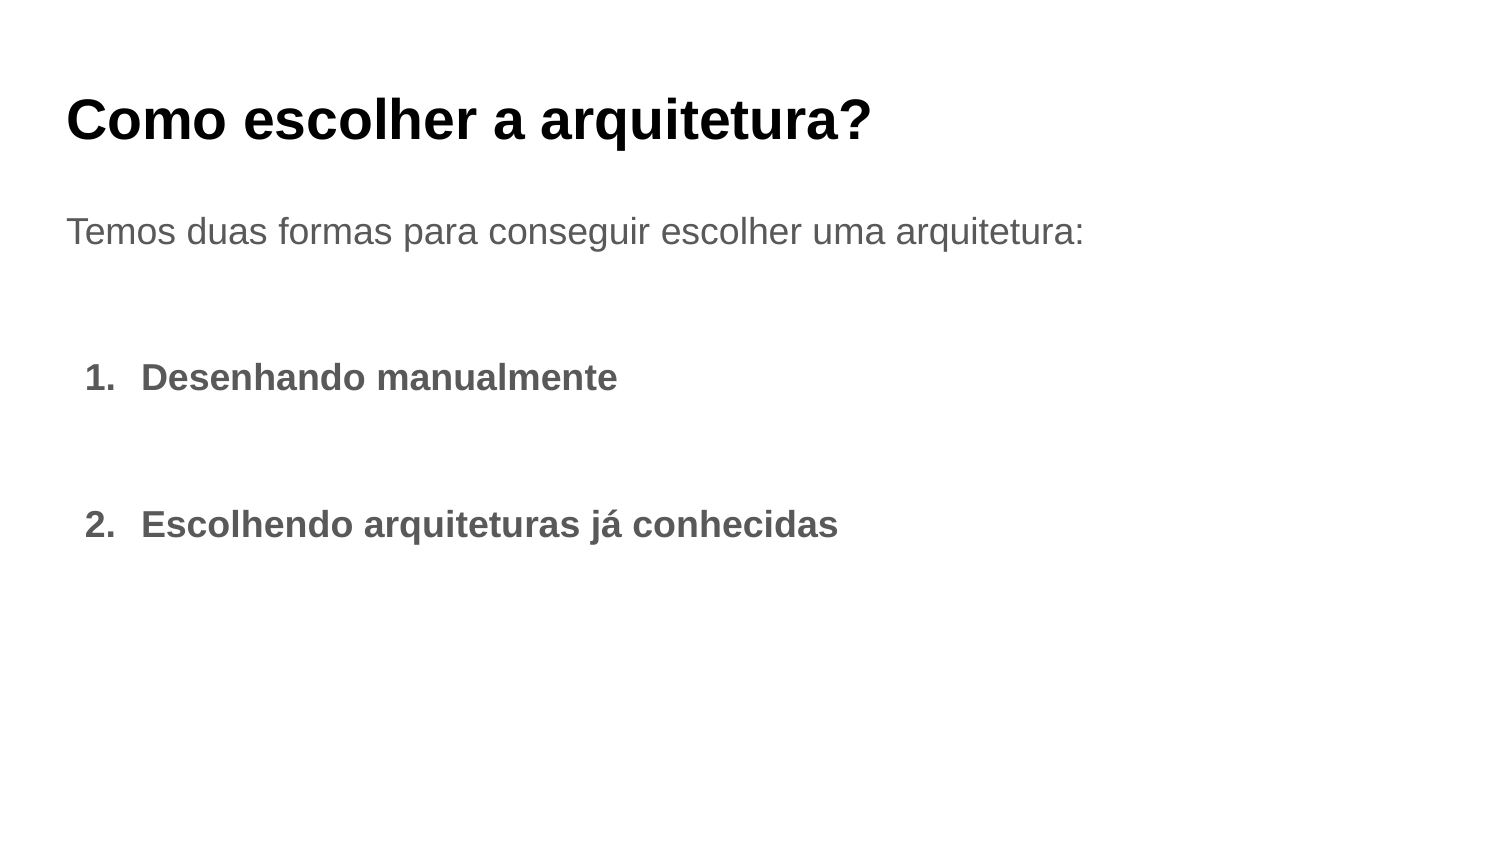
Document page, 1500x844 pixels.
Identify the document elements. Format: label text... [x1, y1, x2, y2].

title Como escolher a arquitetura? [51, 72, 1449, 167]
list Temos duas formas para conseguir escolher uma arquitetura: Desenhando manualmente Escolhendo arquiteturas já conhecidas [51, 189, 1449, 750]
